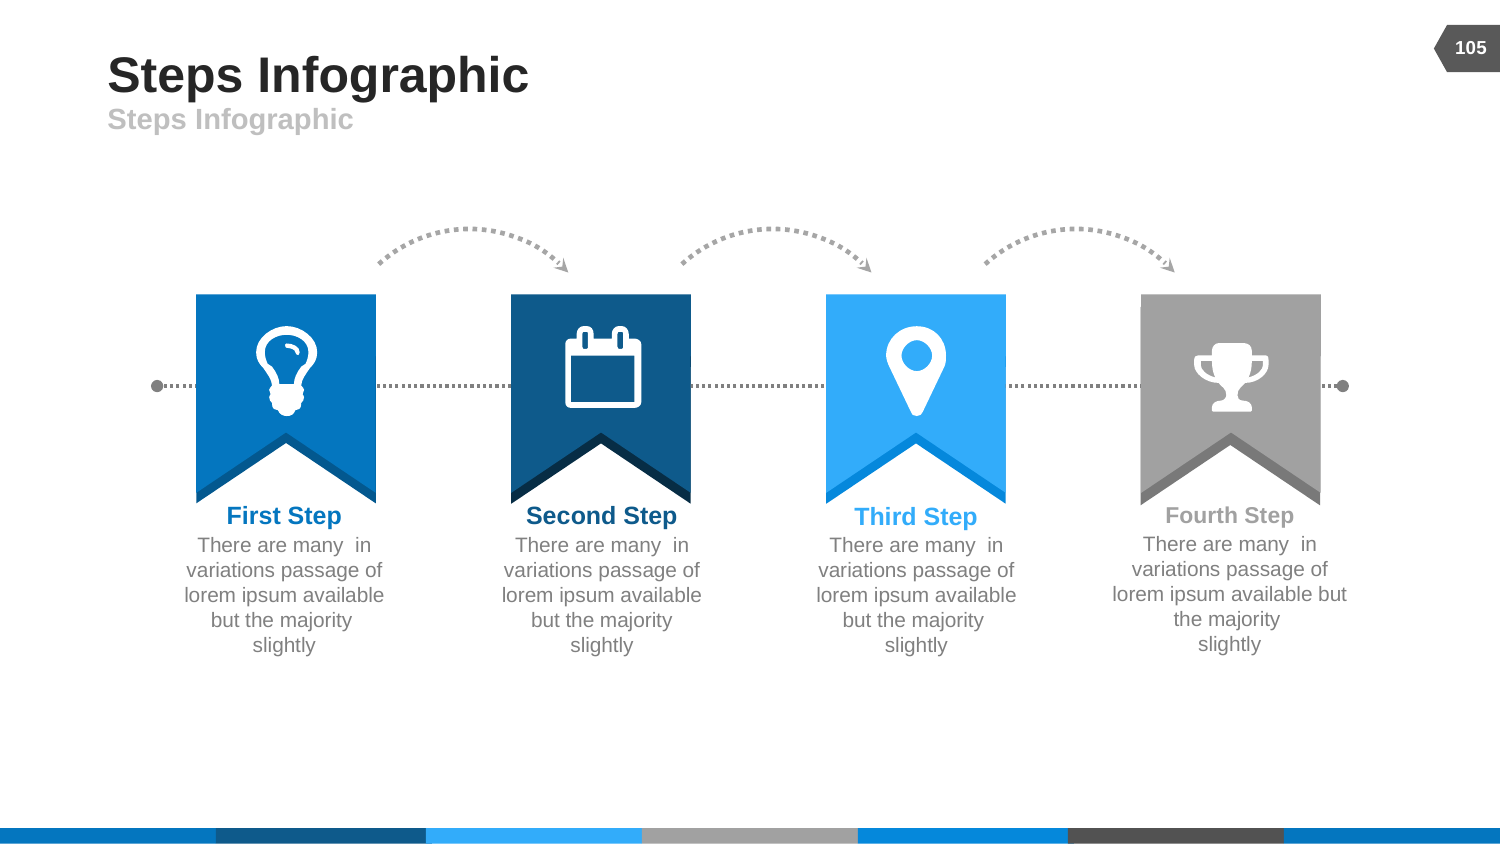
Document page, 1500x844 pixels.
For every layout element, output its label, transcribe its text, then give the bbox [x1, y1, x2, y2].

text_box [483, 499, 721, 659]
text_box [1139, 394, 1323, 495]
slide_number 105 [1439, 24, 1500, 70]
text_box [1139, 292, 1323, 385]
title Steps Infographic [107, 43, 1033, 102]
text_box [269, 394, 305, 417]
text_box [174, 499, 395, 659]
text_box [194, 292, 378, 385]
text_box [1110, 500, 1349, 658]
text_box [902, 394, 932, 417]
text_box [886, 326, 947, 385]
text_box [194, 394, 378, 495]
text_box [984, 228, 1175, 364]
text_box [681, 228, 872, 364]
text_box [1211, 394, 1252, 412]
text_box [565, 326, 642, 385]
list Steps Infographic [107, 101, 783, 135]
text_box [824, 394, 1008, 495]
text_box [1138, 394, 1323, 498]
text_box [509, 394, 693, 495]
text_box [509, 292, 693, 385]
text_box [378, 228, 569, 364]
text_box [808, 499, 1024, 658]
text_box [509, 436, 693, 498]
text_box [194, 436, 378, 497]
text_box [565, 394, 642, 408]
text_box [1194, 343, 1269, 385]
text_box [256, 326, 318, 385]
text_box [824, 292, 1008, 385]
text_box [824, 436, 1008, 498]
